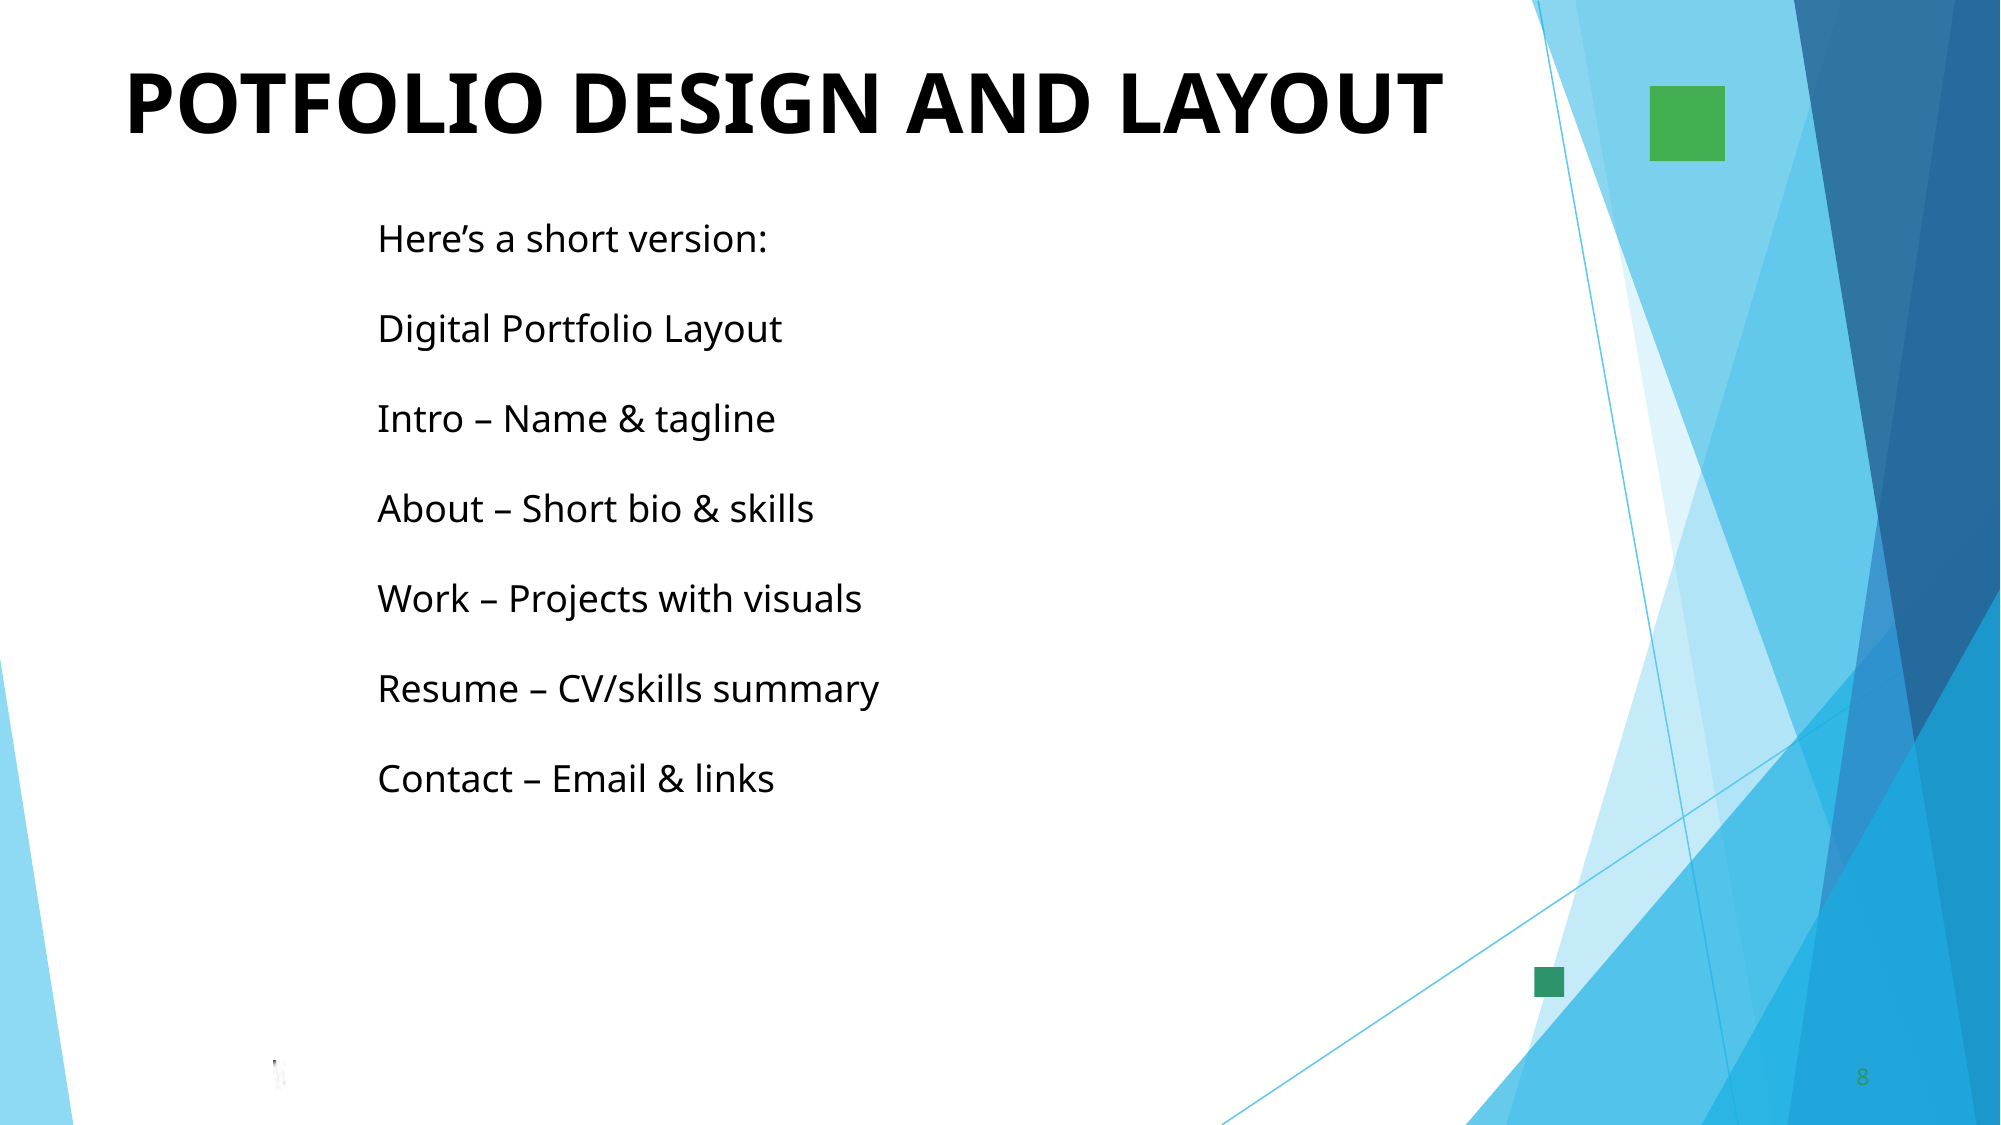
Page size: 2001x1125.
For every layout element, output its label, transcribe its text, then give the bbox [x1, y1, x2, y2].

picture [273, 1060, 286, 1090]
text_box Here’s a short version: Digital Portfolio Layout Intro – Name & tagline About – Short bio & skills Work – Projects with visuals Resume – CV/skills summary Contact – Email & links [362, 207, 1144, 943]
text_box POTFOLIO DESIGN AND LAYOUT [121, 47, 1564, 150]
text_box [1534, 967, 1565, 997]
text_box 8 [1849, 1061, 1888, 1095]
text_box [1649, 86, 1725, 162]
